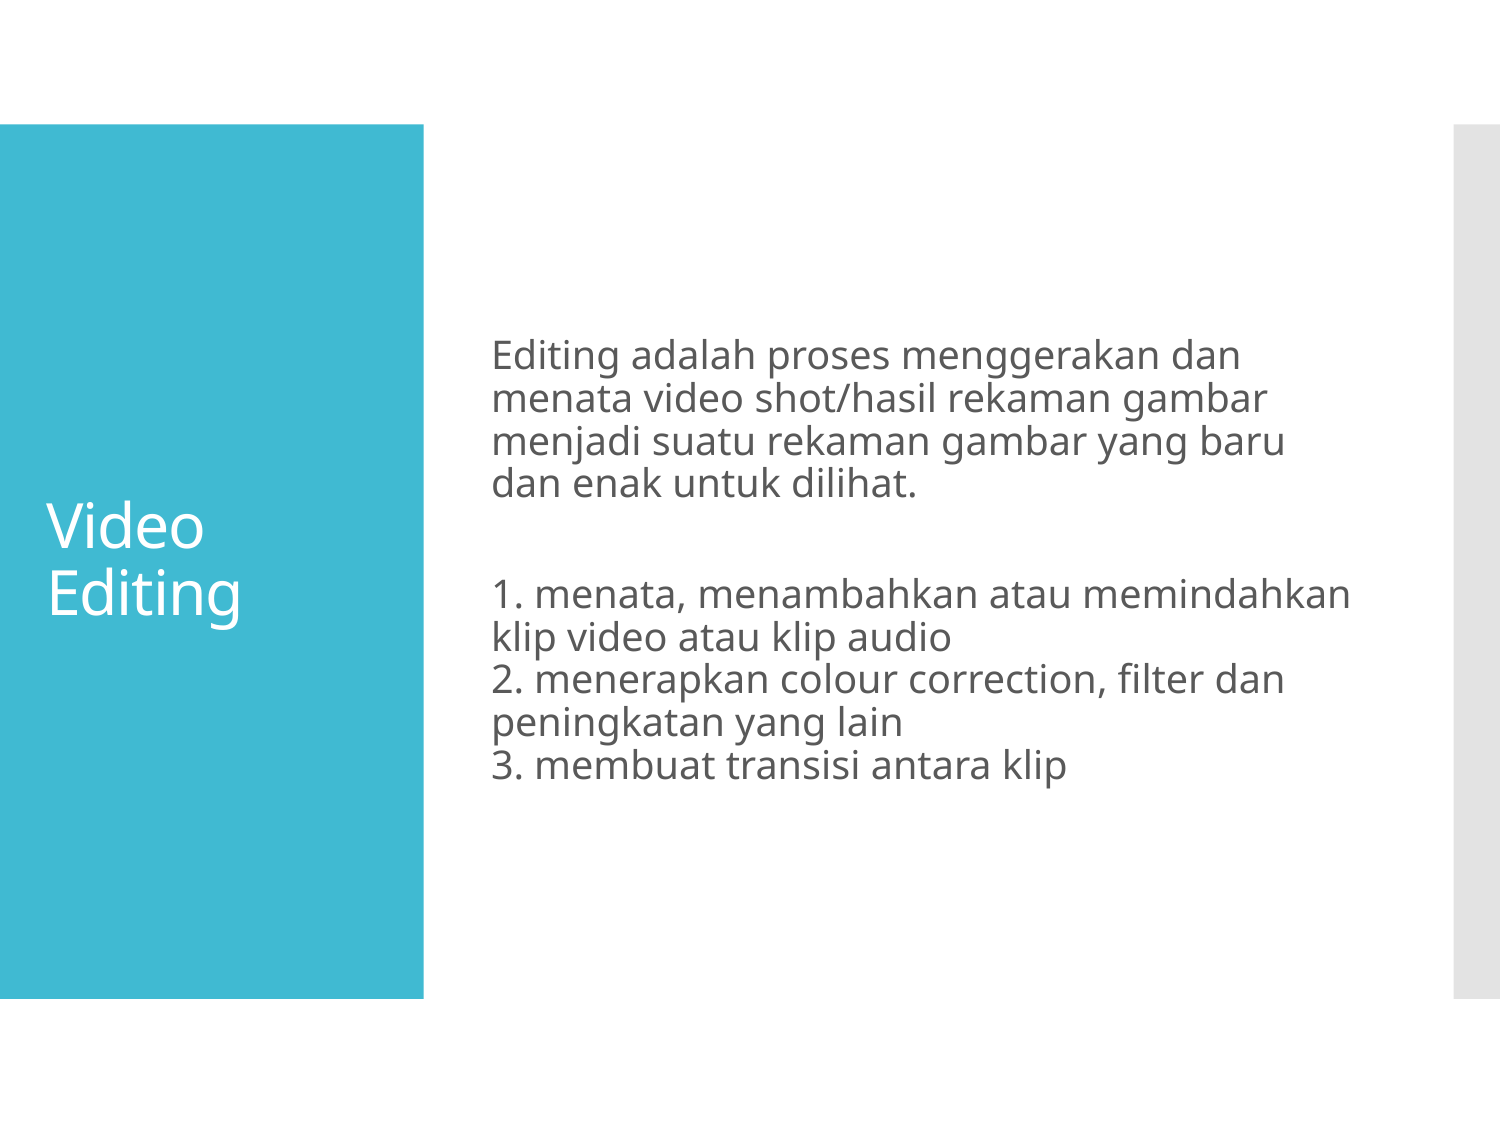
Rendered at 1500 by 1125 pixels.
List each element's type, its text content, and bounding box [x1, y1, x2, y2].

list Editing adalah proses menggerakan dan menata video shot/hasil rekaman gambar menjadi suatu rekaman gambar yang baru dan enak untuk dilihat. 1. menata, menambahkan atau memindahkan klip video atau klip audio 2. menerapkan colour correction, filter dan peningkatan yang lain 3. membuat transisi antara klip [476, 141, 1376, 982]
title Video Editing [31, 184, 394, 940]
